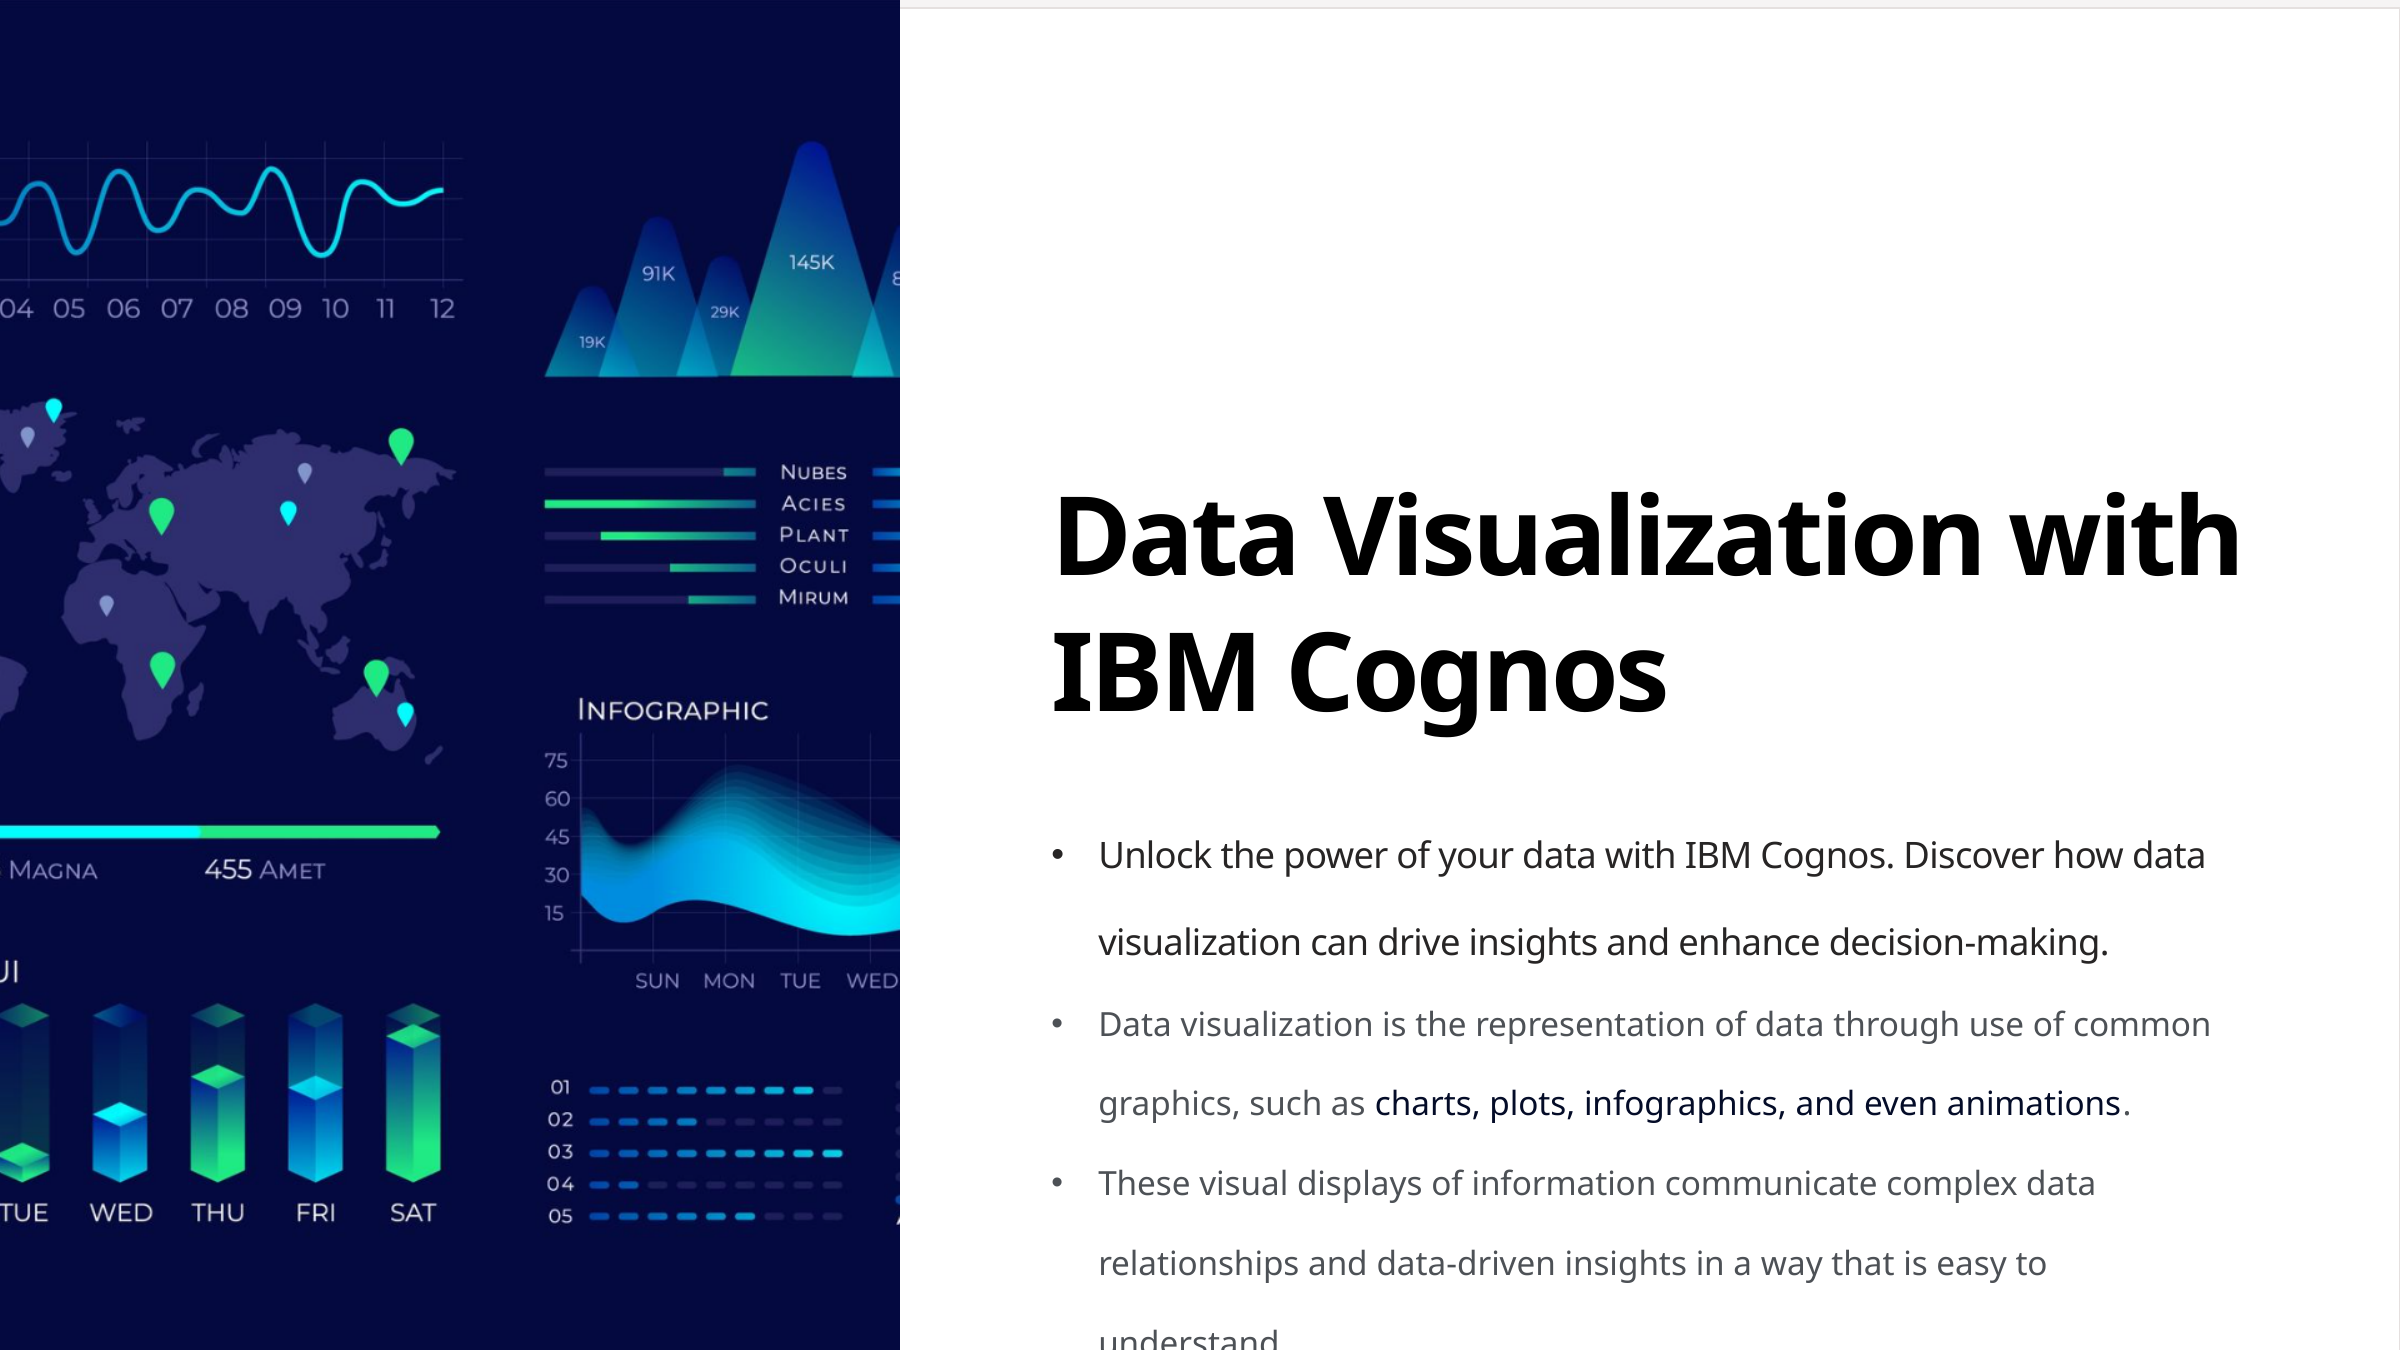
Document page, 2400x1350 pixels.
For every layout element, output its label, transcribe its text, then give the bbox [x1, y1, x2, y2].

text_box Data Visualization with IBM Cognos [1036, 452, 2264, 726]
picture [0, 0, 900, 1350]
text_box Unlock the power of your data with IBM Cognos. Discover how data visualization can drive insights and enhance decision-making. Data visualization is the representation of data through use of common graphics, such as charts, plots, infographics, and even animations. These visual displays of information communicate complex data relationships and data-driven insights in a way that is easy to understand. [1036, 780, 2264, 898]
text_box [900, 0, 2400, 8]
text_box [900, 8, 2400, 1350]
